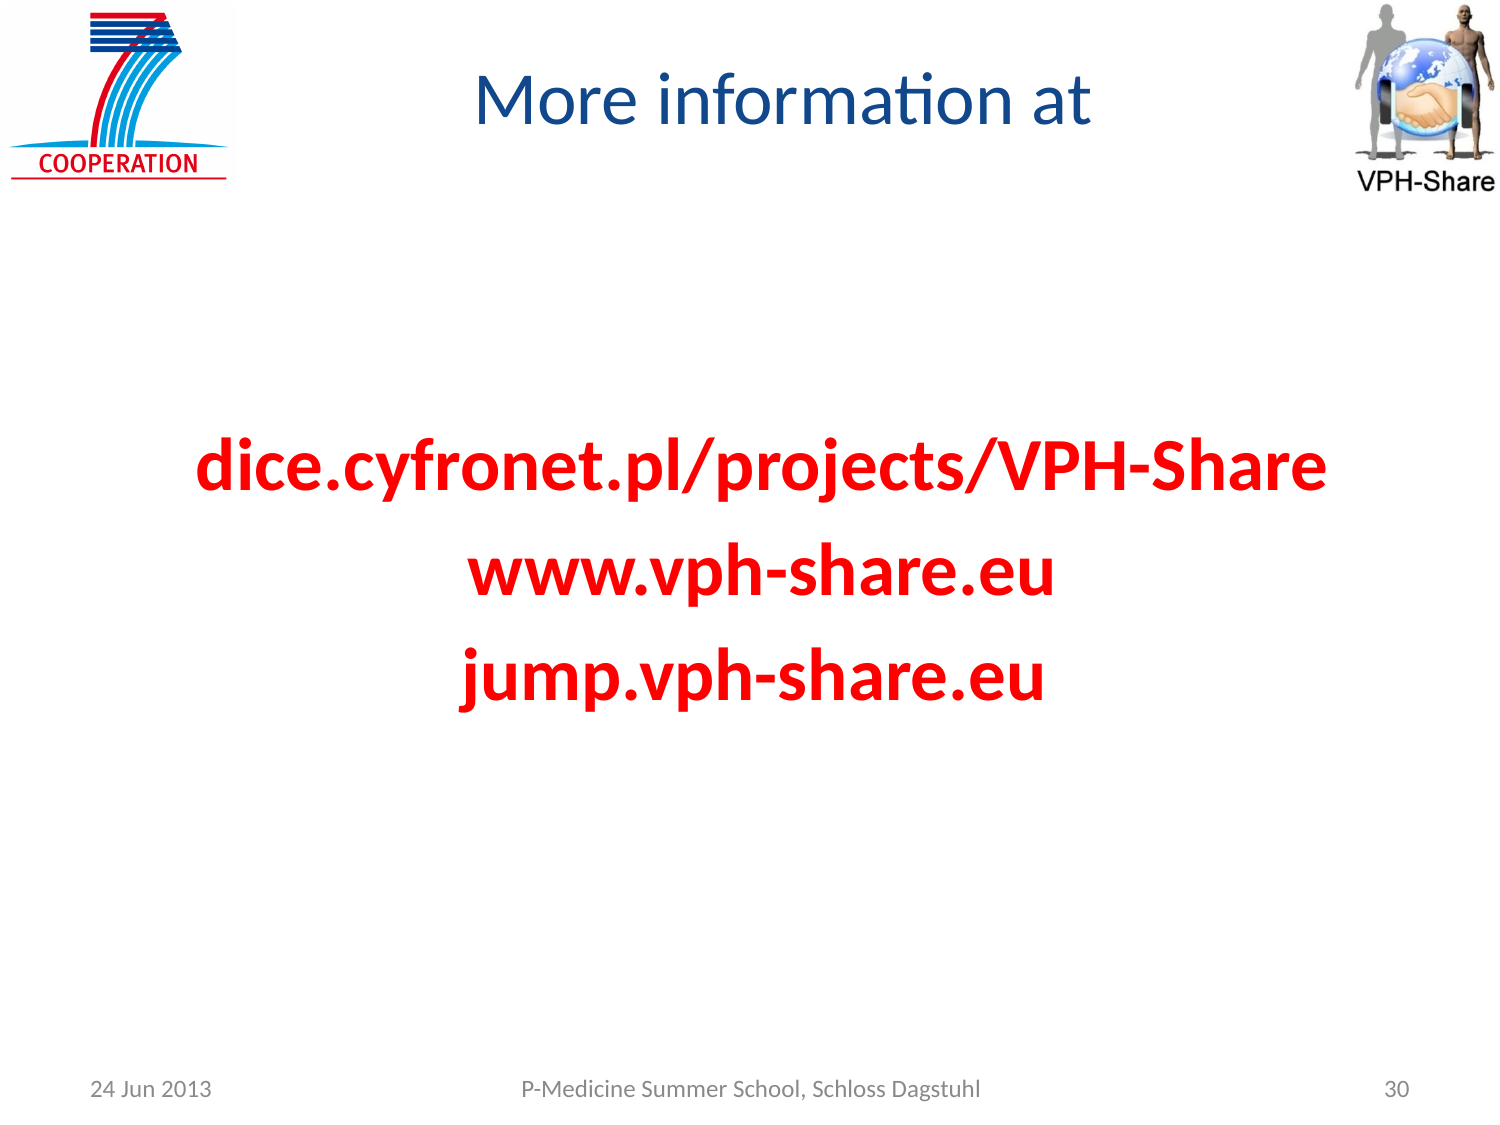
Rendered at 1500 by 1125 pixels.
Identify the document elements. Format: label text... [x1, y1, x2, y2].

list dice.cyfronet.pl/projects/VPH-Share www.vph-share.eu jump.vph-share.eu [42, 231, 1483, 1002]
picture [1350, 0, 1500, 197]
picture [0, 0, 237, 193]
title More information at [218, 2, 1365, 173]
